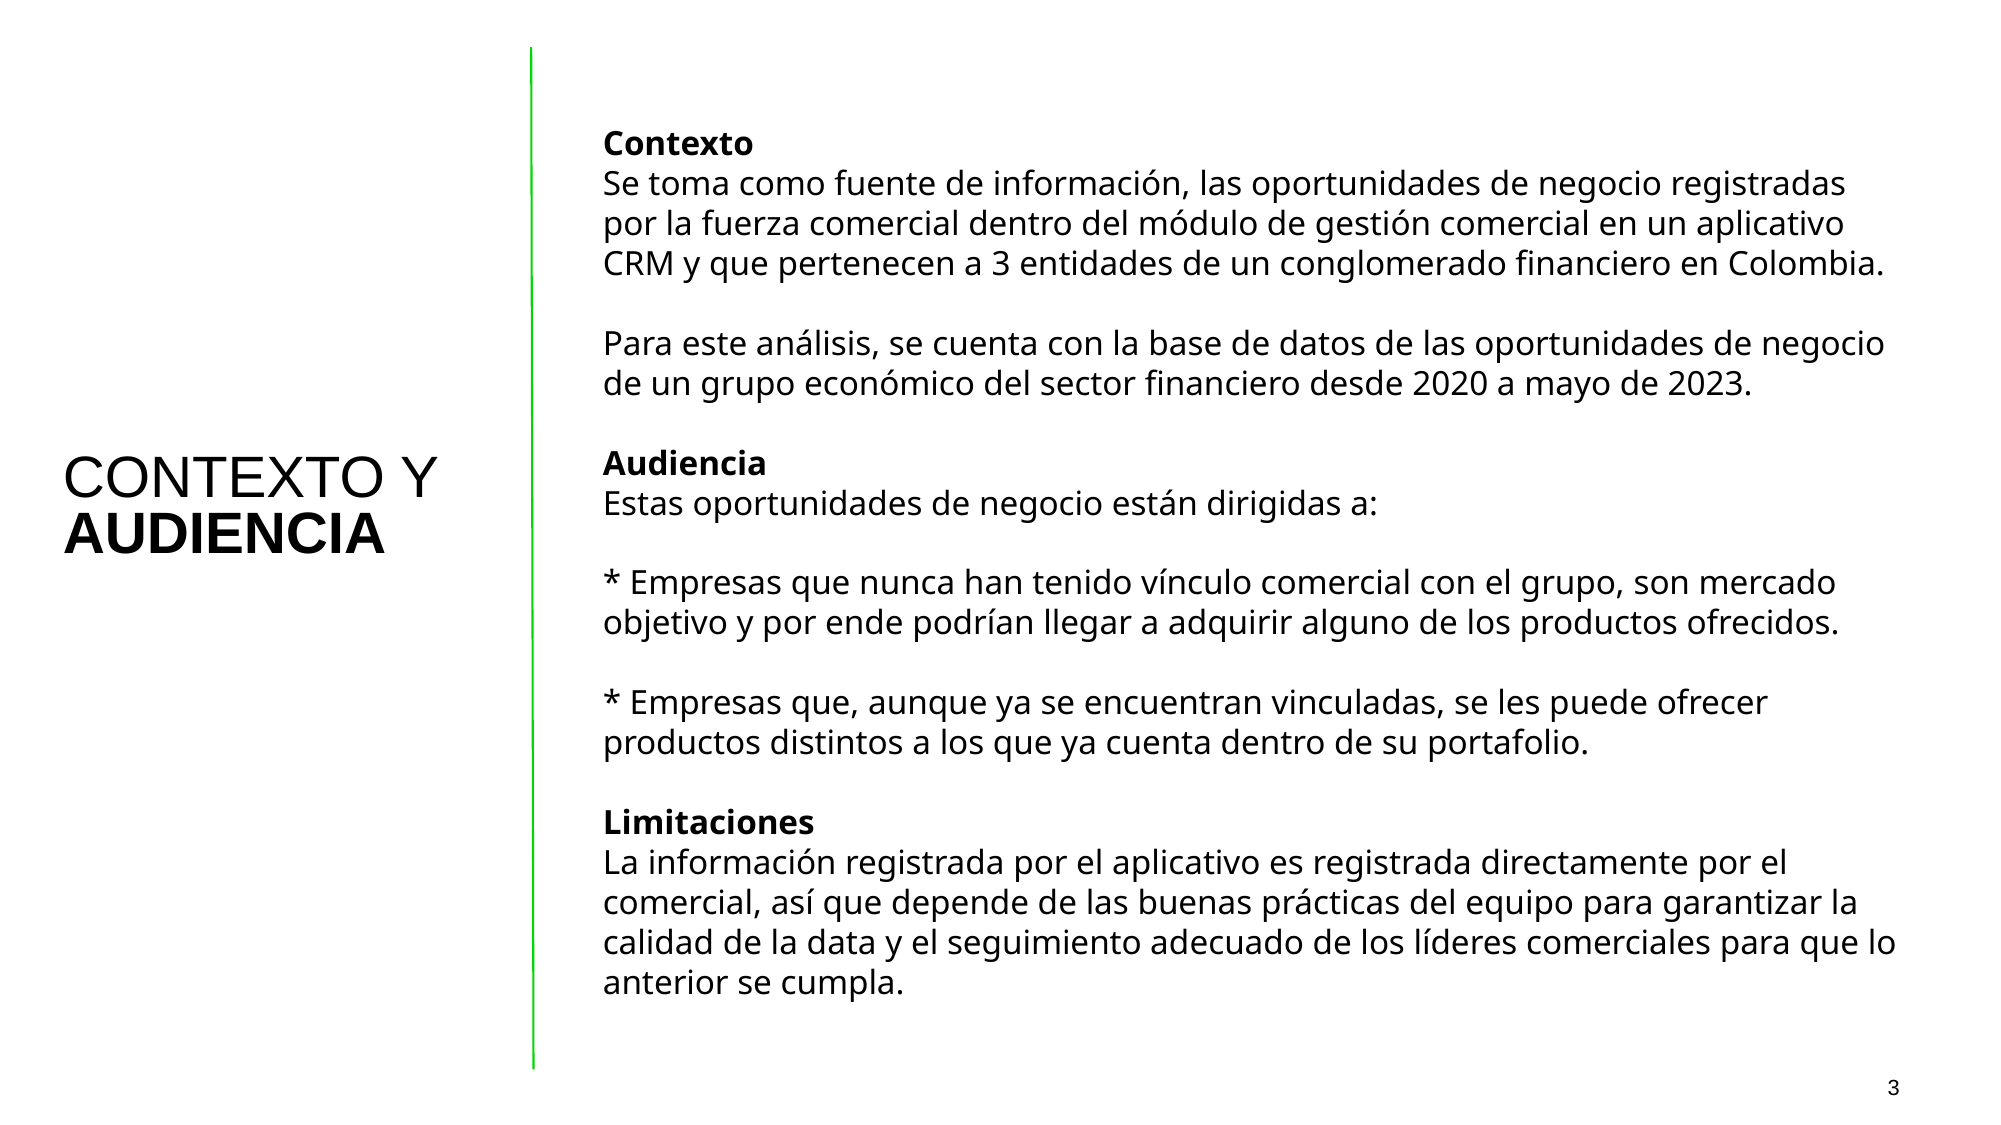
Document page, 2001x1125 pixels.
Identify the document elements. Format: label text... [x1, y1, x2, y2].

text_box Contexto Se toma como fuente de información, las oportunidades de negocio registradas por la fuerza comercial dentro del módulo de gestión comercial en un aplicativo CRM y que pertenecen a 3 entidades de un conglomerado financiero en Colombia. Para este análisis, se cuenta con la base de datos de las oportunidades de negocio de un grupo económico del sector financiero desde 2020 a mayo de 2023. Audiencia Estas oportunidades de negocio están dirigidas a: * Empresas que nunca han tenido vínculo comercial con el grupo, son mercado objetivo y por ende podrían llegar a adquirir alguno de los productos ofrecidos. * Empresas que, aunque ya se encuentran vinculadas, se les puede ofrecer productos distintos a los que ya cuenta dentro de su portafolio. Limitaciones La información registrada por el aplicativo es registrada directamente por el comercial, así que depende de las buenas prácticas del equipo para garantizar la calidad de la data y el seguimiento adecuado de los líderes comerciales para que lo anterior se cumpla. [587, 114, 1918, 1028]
text_box CONTEXTO Y AUDIENCIA [63, 452, 509, 565]
text_box 3 [1887, 1069, 2000, 1104]
